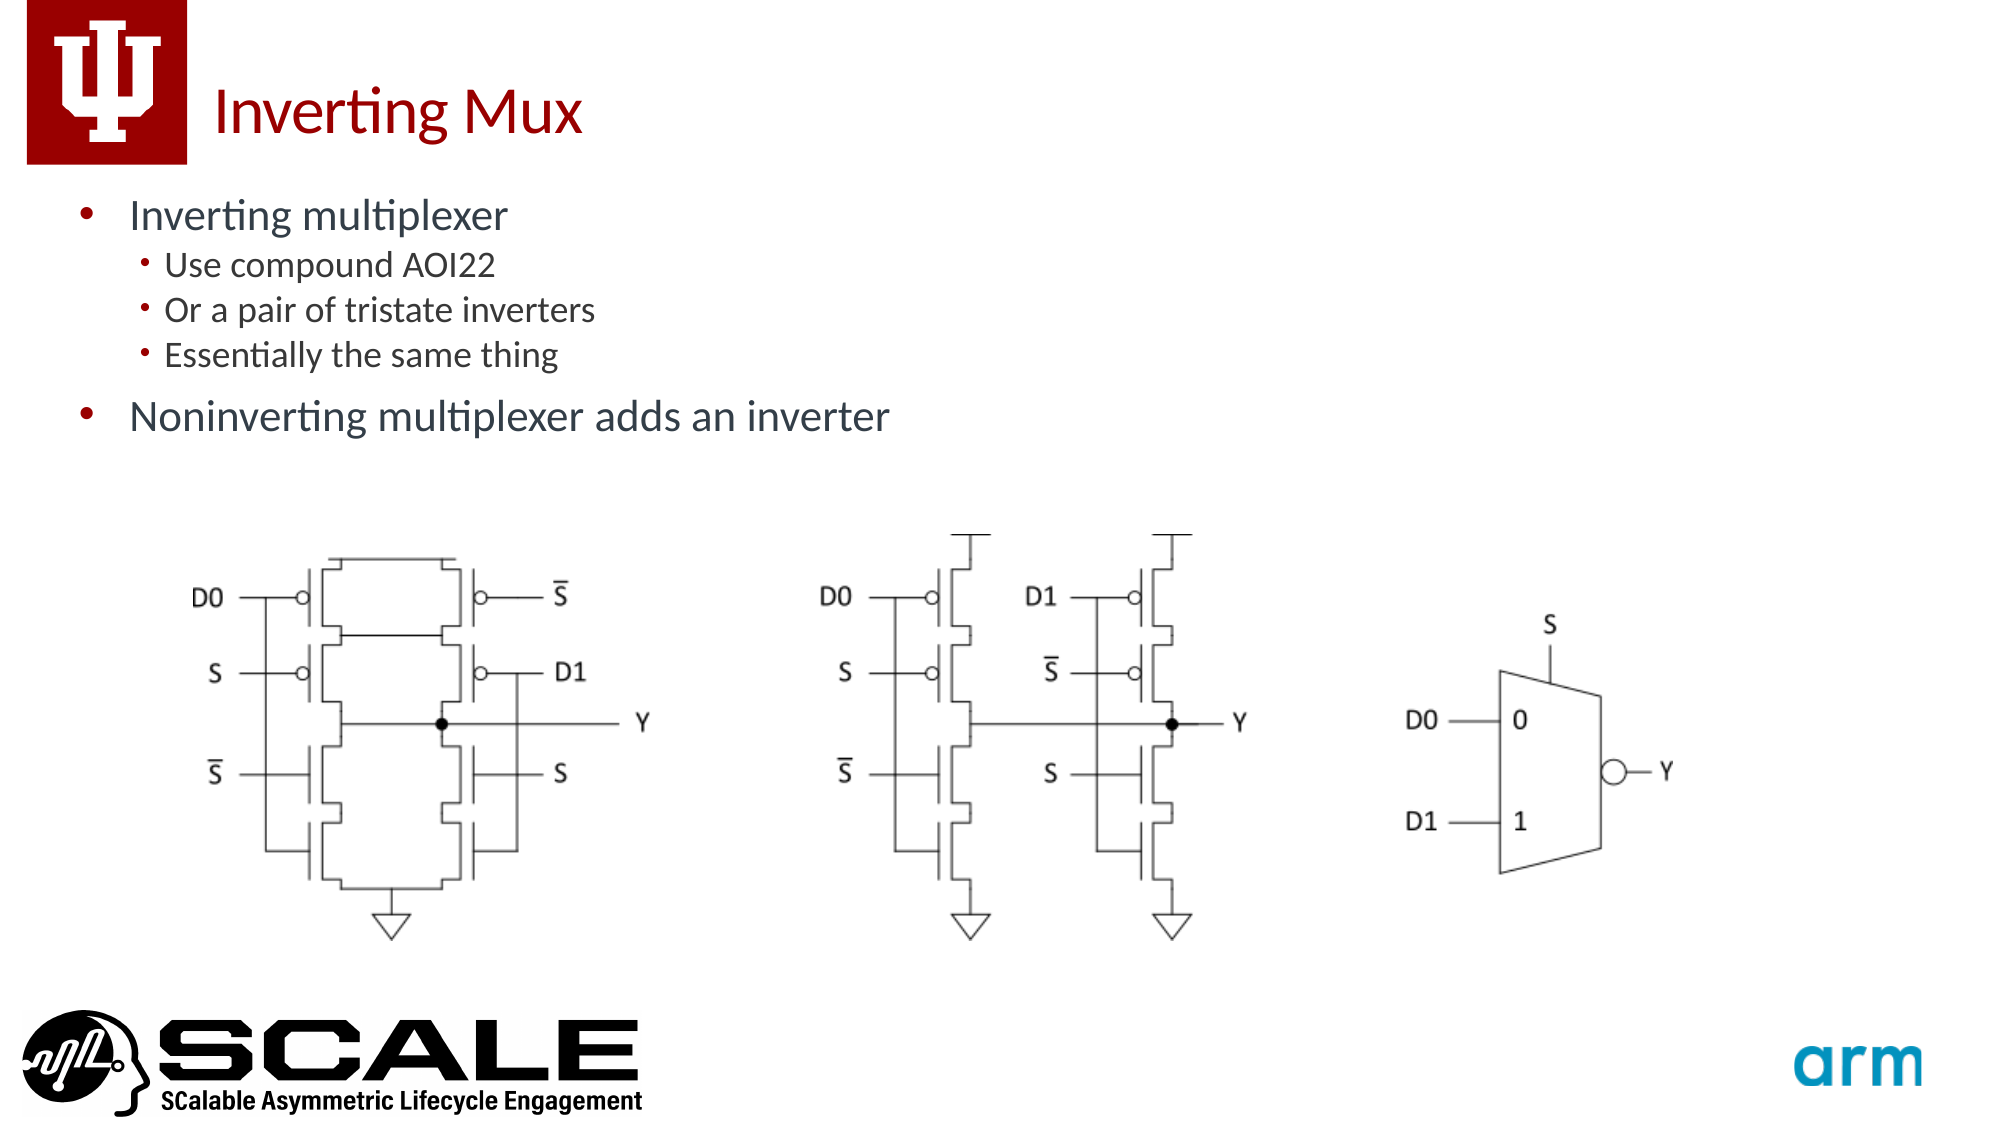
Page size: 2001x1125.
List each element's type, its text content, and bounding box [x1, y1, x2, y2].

picture [22, 1010, 642, 1117]
title Inverting Mux [213, 78, 1922, 186]
picture [0, 0, 248, 220]
picture [193, 534, 1673, 941]
list Inverting multiplexer Use compound AOI22 Or a pair of tristate inverters Essentially the same thing Noninverting multiplexer adds an inverter [78, 185, 1923, 941]
